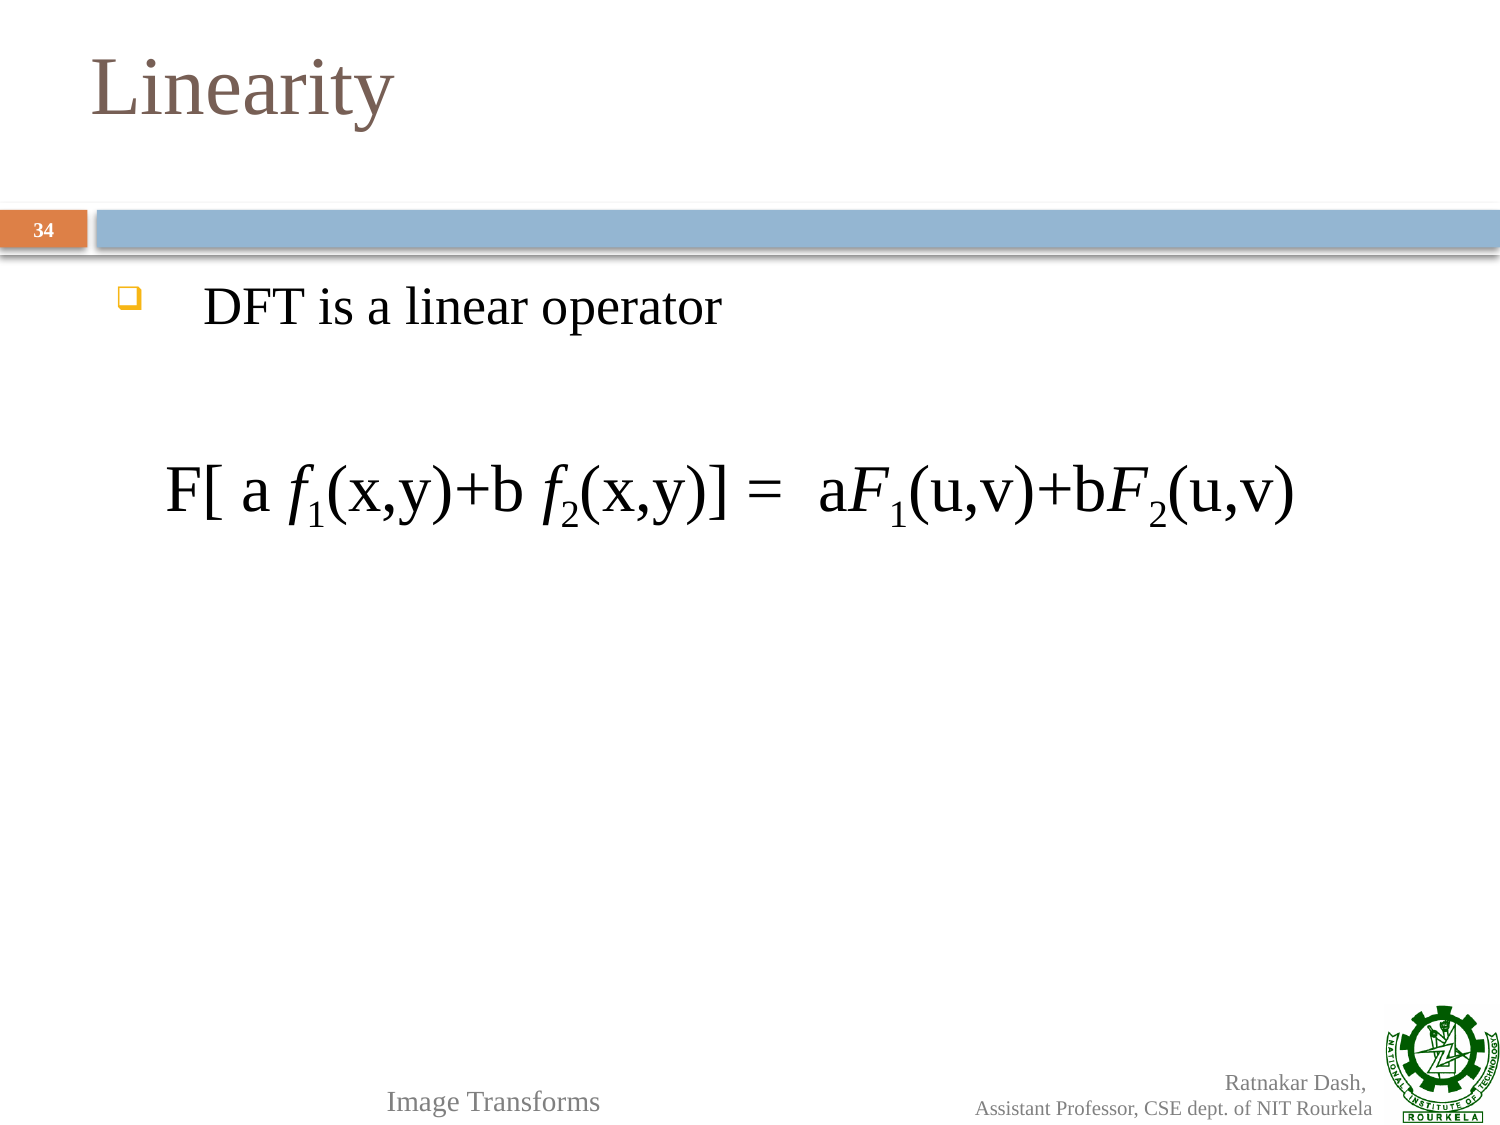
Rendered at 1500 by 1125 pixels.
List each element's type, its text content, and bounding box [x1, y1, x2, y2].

picture [1384, 1004, 1500, 1125]
list DFT is a linear operator F[ a f1(x,y)+b f2(x,y)] = aF1(u,v)+bF2(u,v) [100, 262, 1439, 1001]
title Linearity [74, 0, 1413, 163]
slide_number 34 [0, 208, 88, 249]
